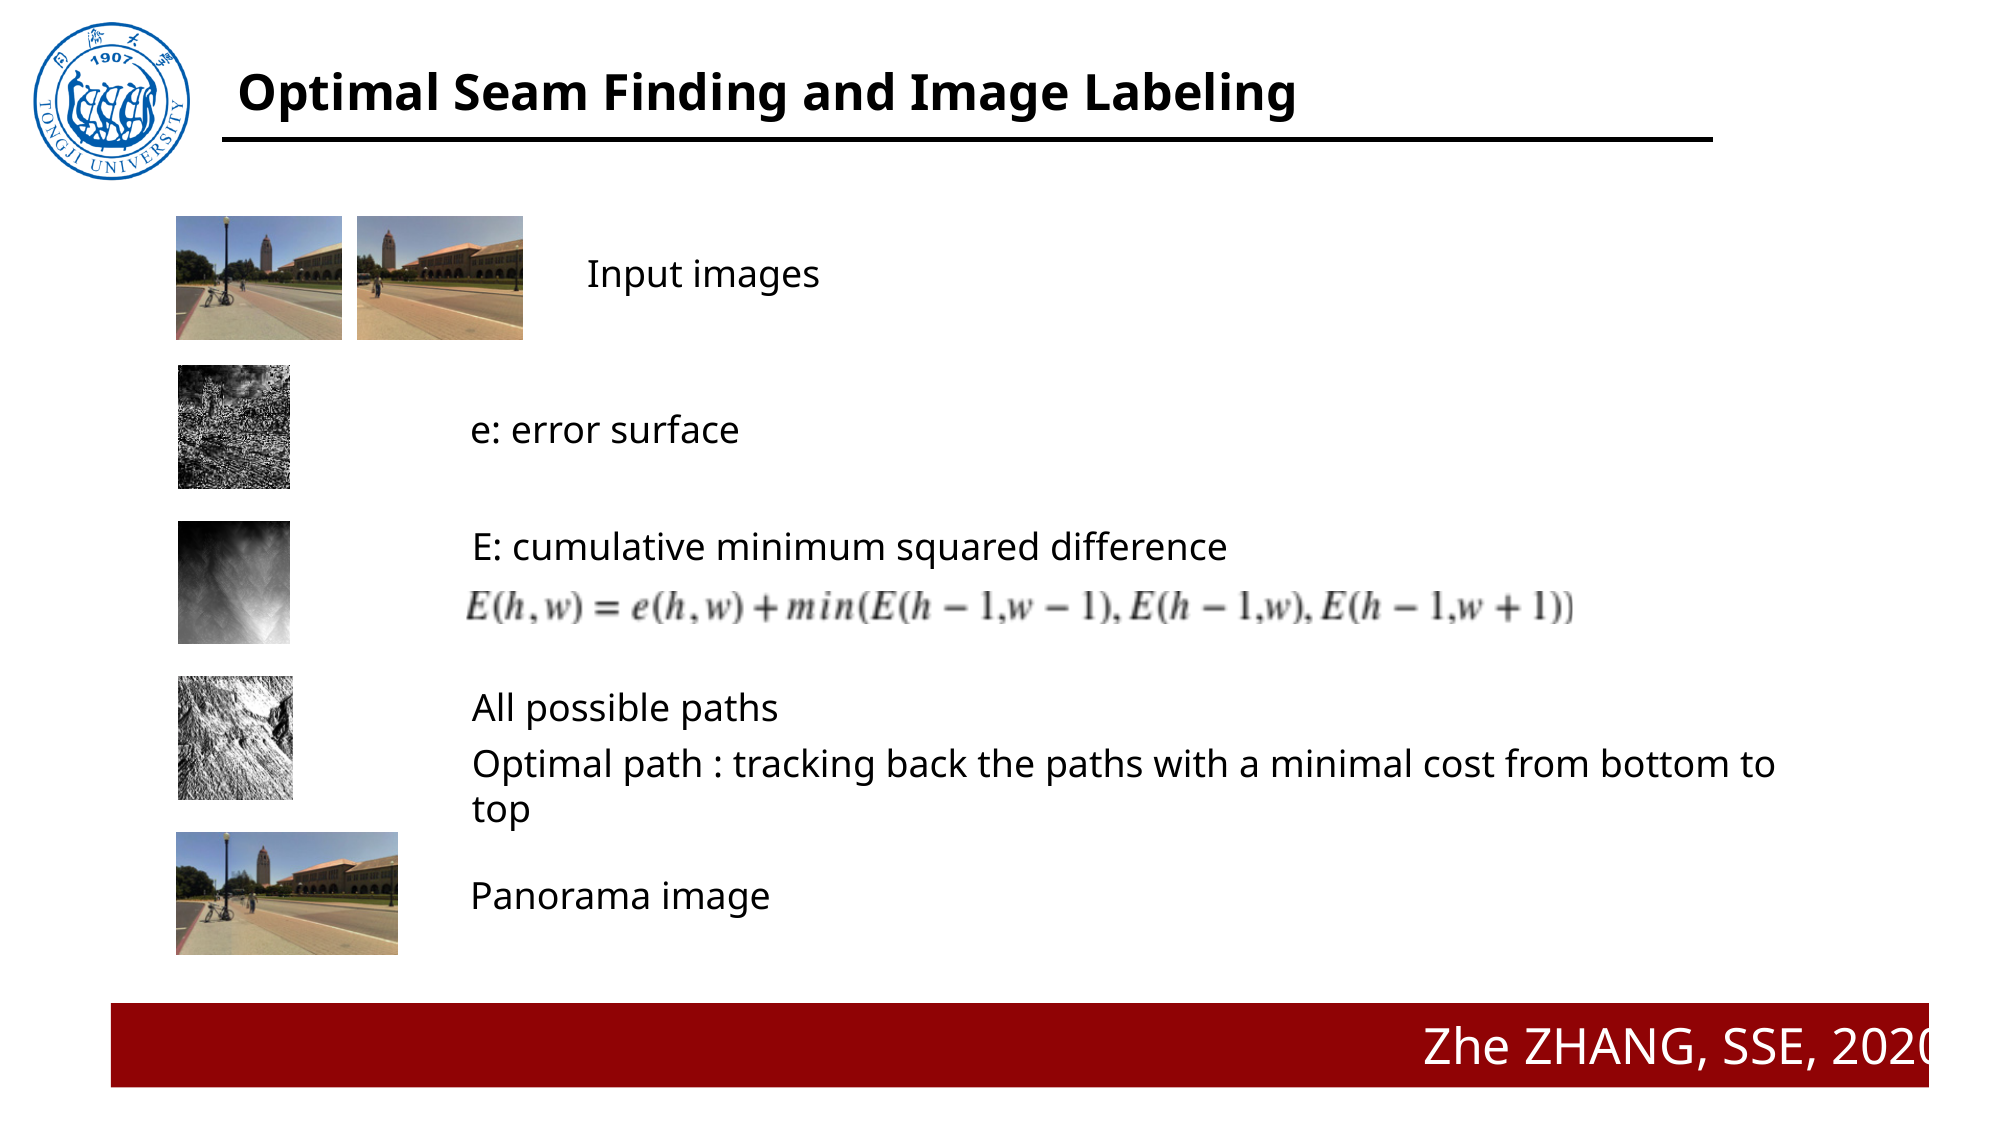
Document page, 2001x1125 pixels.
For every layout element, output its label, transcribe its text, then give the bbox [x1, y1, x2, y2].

picture [466, 591, 1573, 624]
text_box Panorama image [455, 864, 797, 925]
text_box All possible paths [457, 676, 797, 737]
title Optimal Seam Finding and Image Labeling [222, 22, 1483, 167]
text_box Input images [572, 242, 925, 303]
picture [178, 365, 290, 489]
picture [176, 832, 398, 956]
picture [178, 521, 290, 645]
picture [176, 216, 342, 340]
text_box E: cumulative minimum squared difference [457, 515, 1251, 576]
picture [178, 676, 293, 800]
picture [32, 22, 190, 181]
picture [357, 216, 523, 340]
